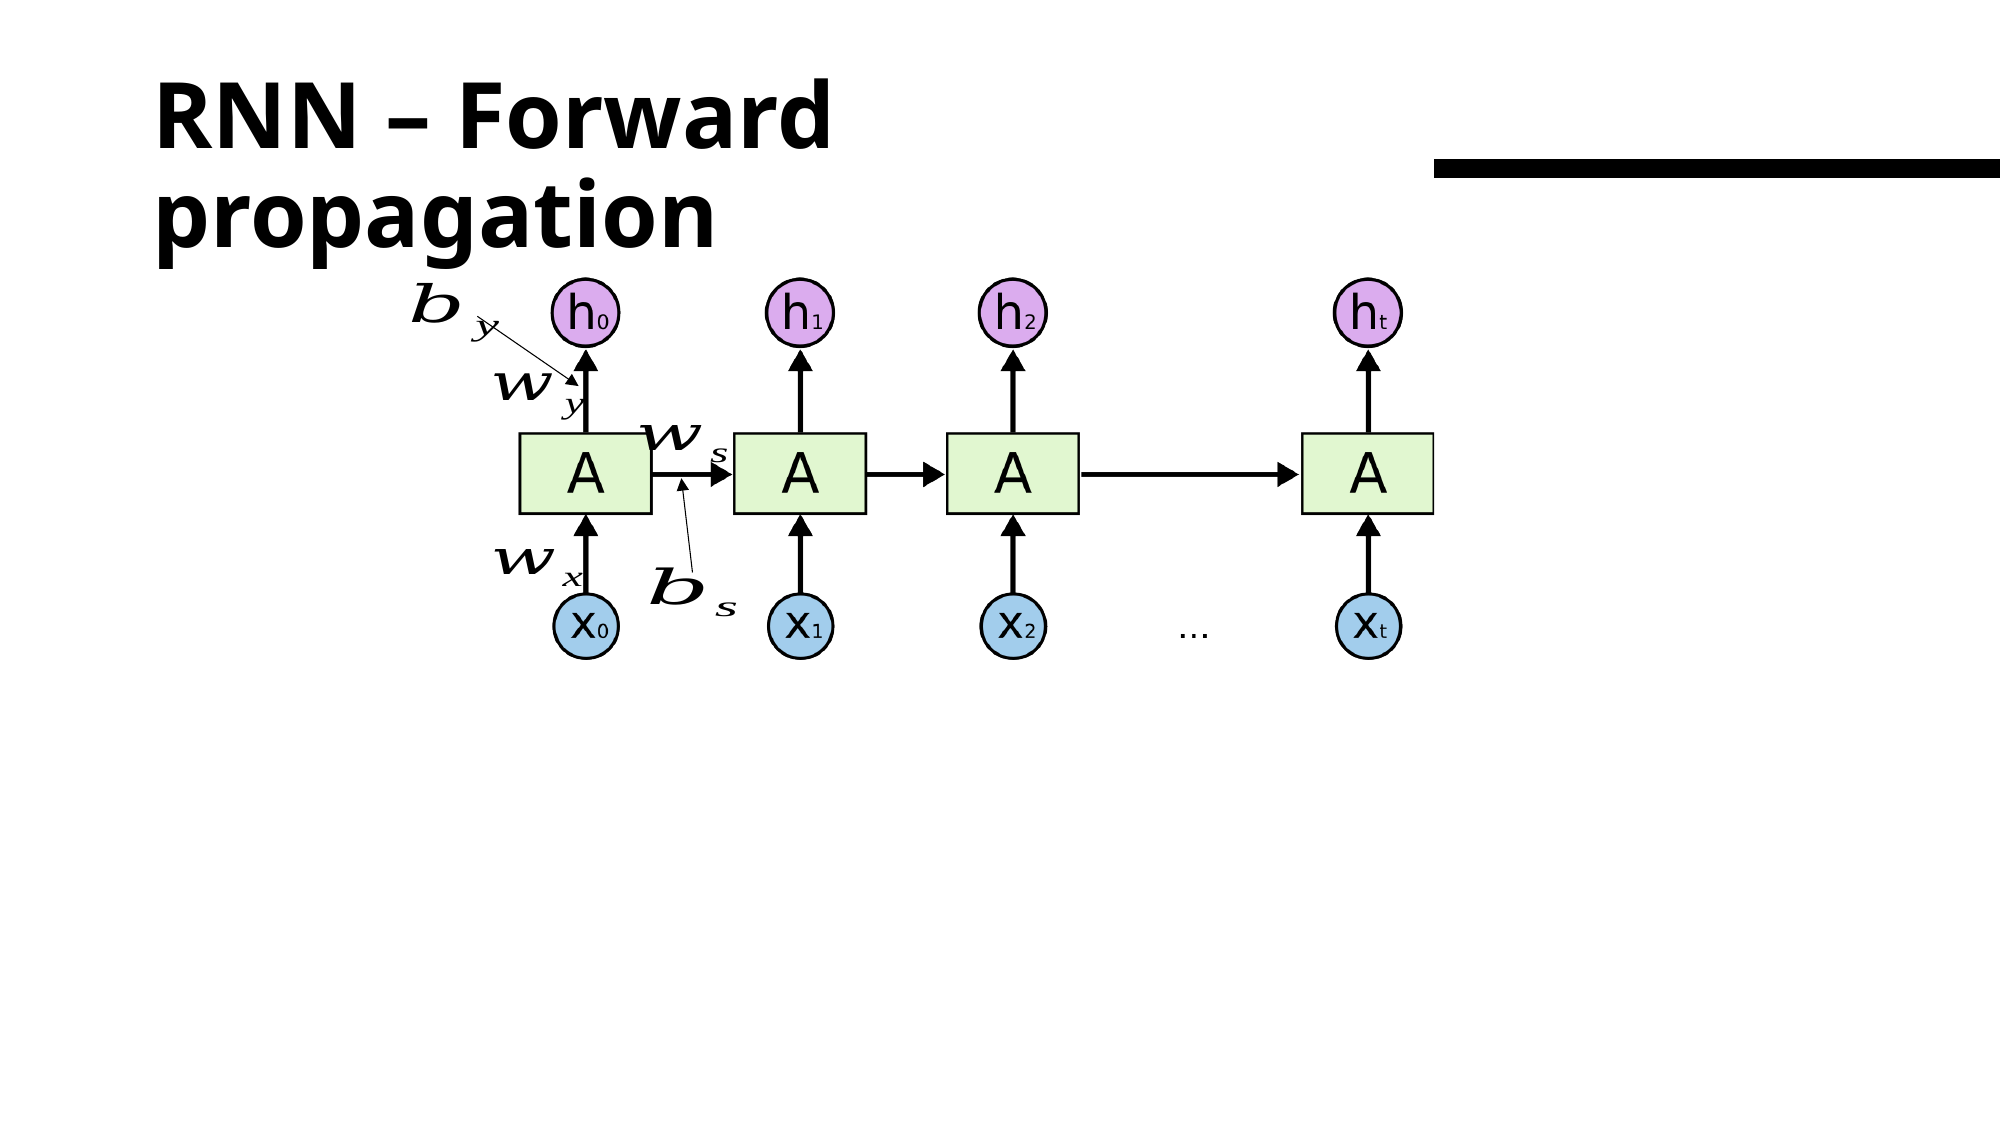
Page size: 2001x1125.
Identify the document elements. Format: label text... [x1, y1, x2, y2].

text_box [477, 316, 579, 387]
picture [490, 277, 1435, 660]
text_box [681, 478, 693, 573]
title RNN – Forward propagation [137, 59, 1435, 278]
